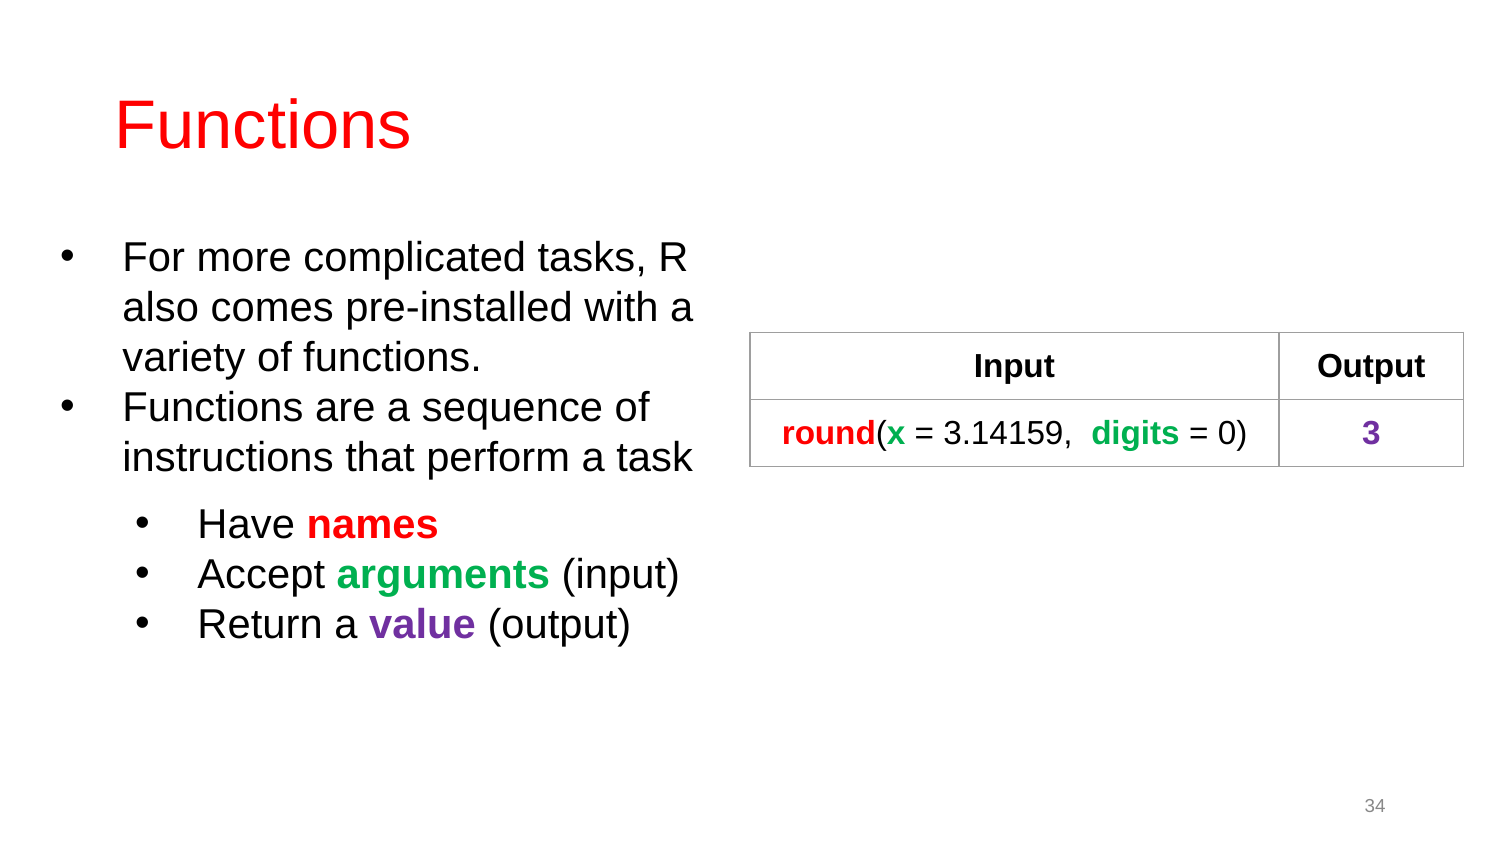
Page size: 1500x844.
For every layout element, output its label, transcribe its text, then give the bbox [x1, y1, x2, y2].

title Functions [103, 44, 1397, 208]
table_cell 3 [1280, 400, 1463, 466]
table_cell round(x = 3.14159, digits = 0) [751, 400, 1278, 466]
slide_number 34 [1059, 782, 1397, 827]
list For more complicated tasks, R also comes pre-installed with a variety of functions. Functions are a sequence of instructions that perform a task Have names Accept arguments (input) Return a value (output) [36, 224, 756, 760]
table_header Input [751, 333, 1278, 399]
table_header Output [1280, 333, 1463, 399]
